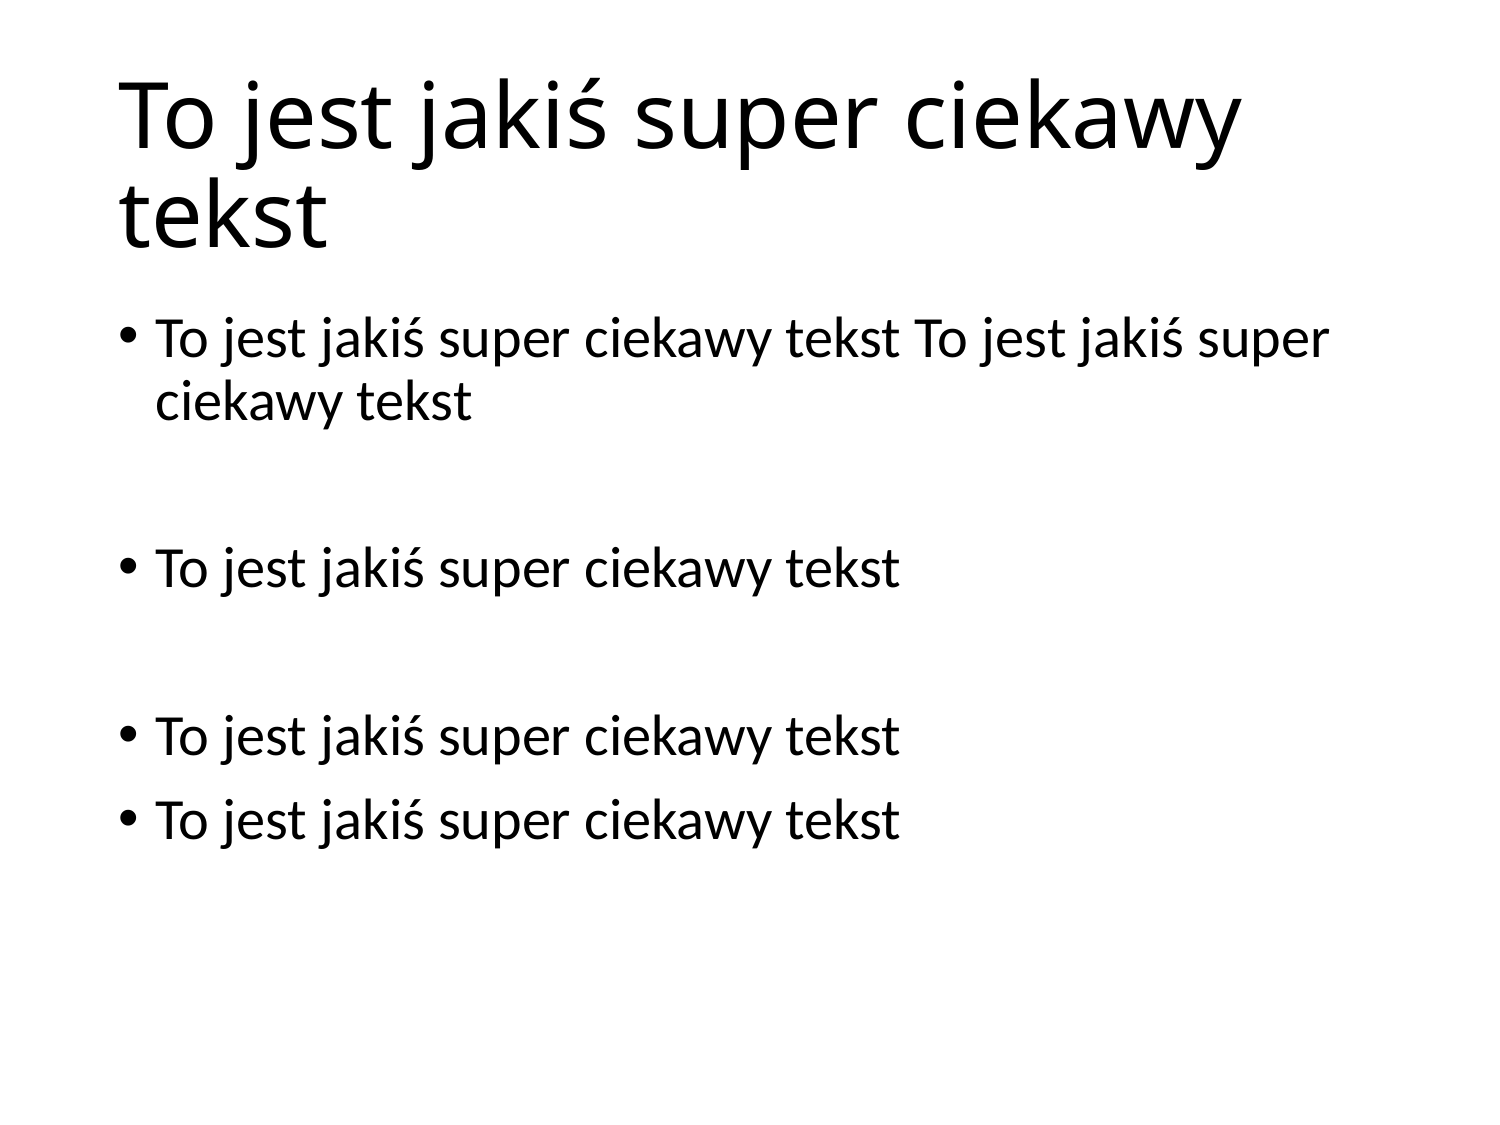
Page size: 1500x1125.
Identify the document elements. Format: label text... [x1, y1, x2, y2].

title To jest jakiś super ciekawy tekst [103, 59, 1397, 278]
list To jest jakiś super ciekawy tekst To jest jakiś super ciekawy tekst To jest jakiś super ciekawy tekst To jest jakiś super ciekawy tekst To jest jakiś super ciekawy tekst [103, 299, 1397, 1014]
